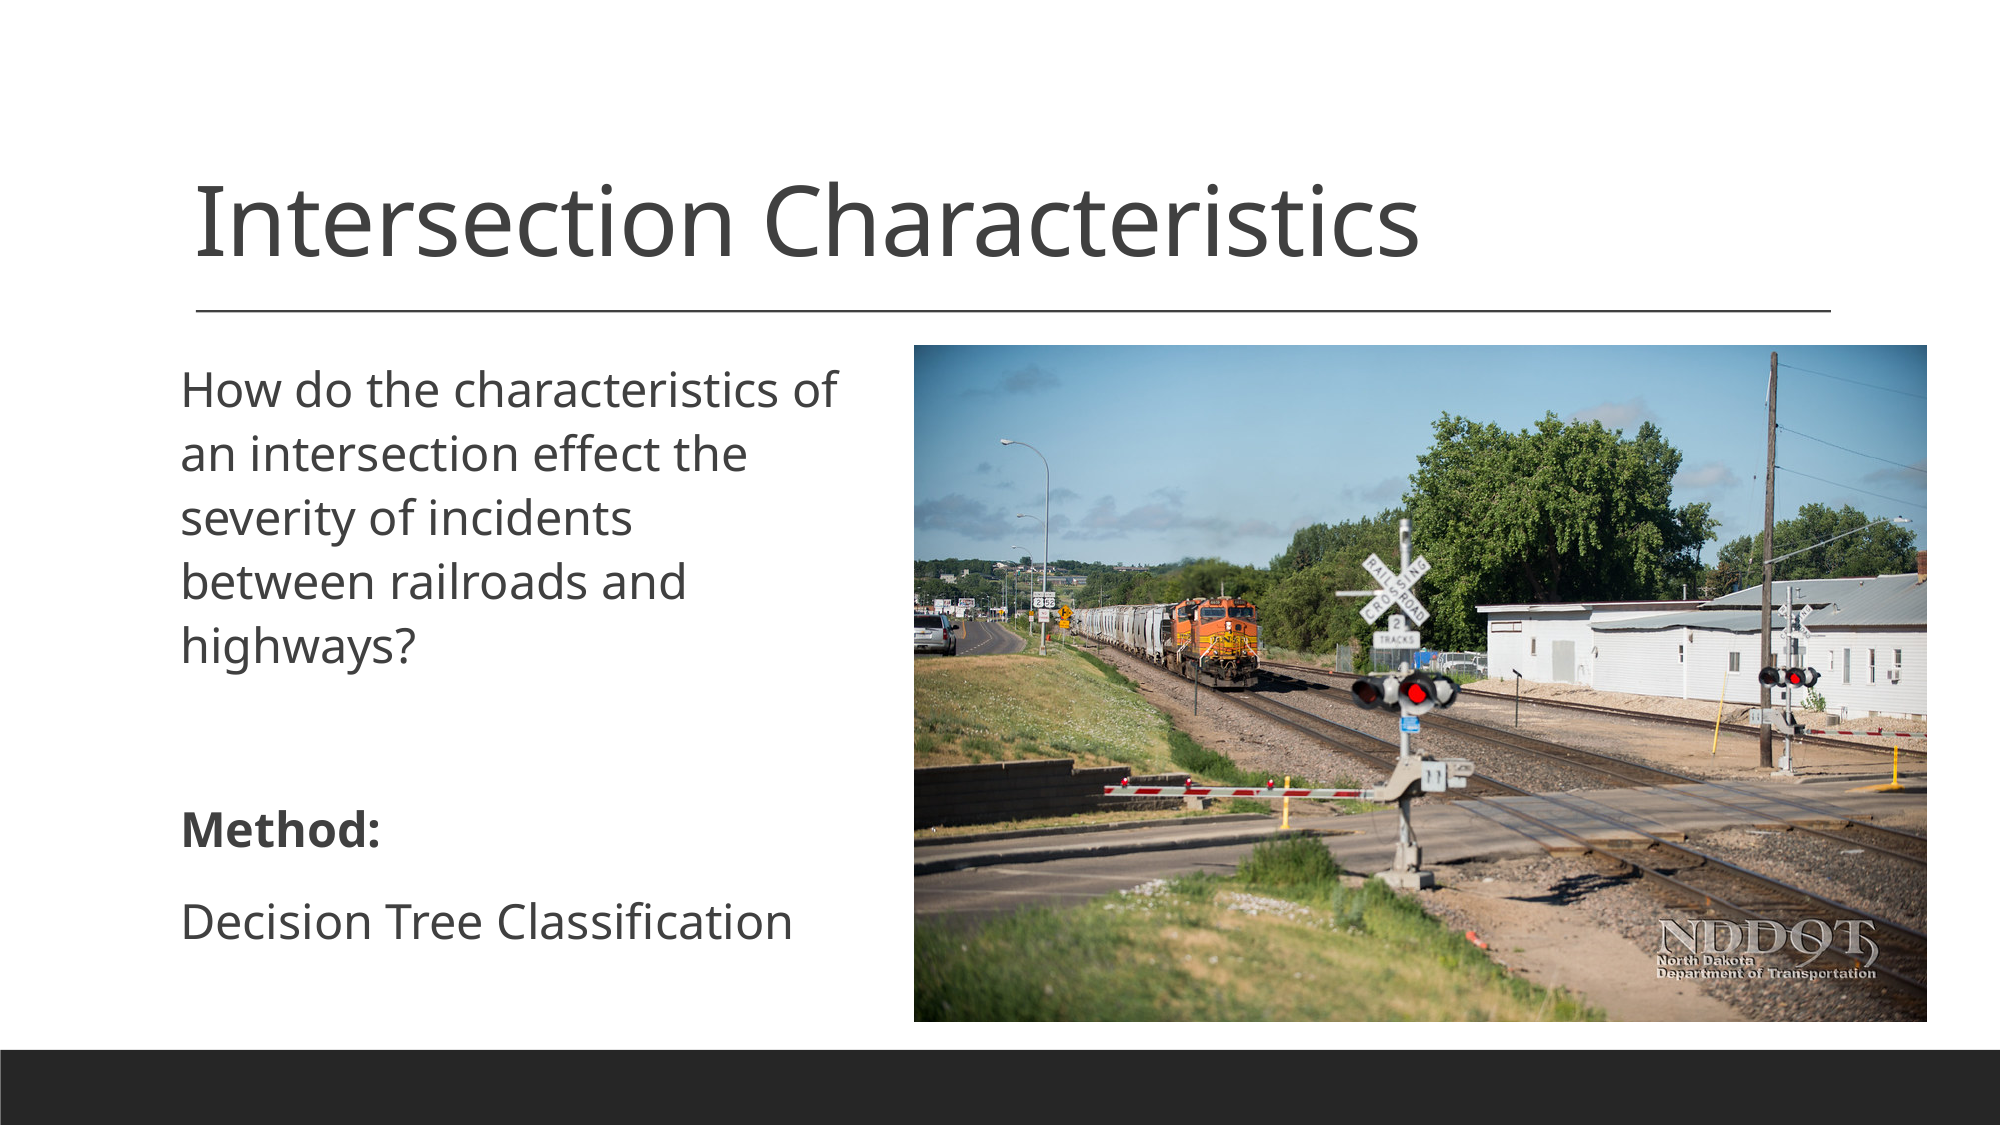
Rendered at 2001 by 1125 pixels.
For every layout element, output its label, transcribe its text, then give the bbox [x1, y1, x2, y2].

title Intersection Characteristics [180, 47, 1830, 285]
list How do the characteristics of an intersection effect the severity of incidents between railroads and highways? Method: Decision Tree Classification [180, 345, 842, 963]
picture [914, 345, 1927, 1022]
